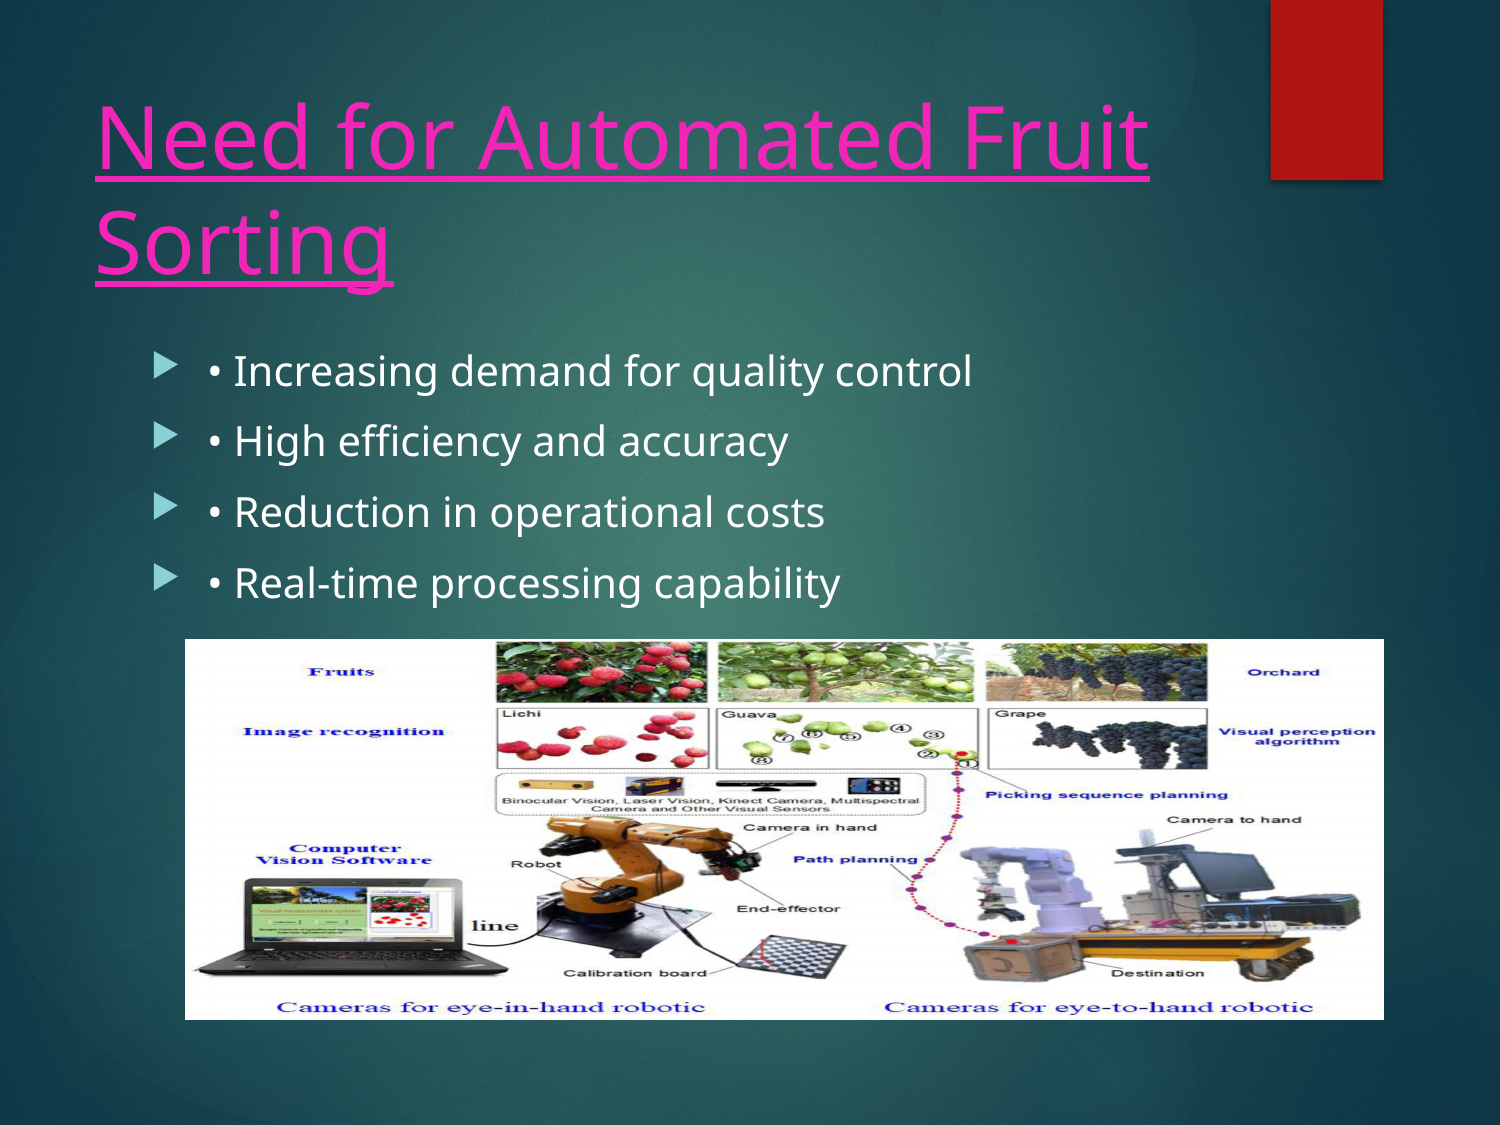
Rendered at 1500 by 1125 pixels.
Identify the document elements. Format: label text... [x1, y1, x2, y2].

title Need for Automated Fruit Sorting [79, 74, 1237, 304]
picture [184, 639, 1385, 1020]
list • Increasing demand for quality control • High efficiency and accuracy • Reduction in operational costs • Real-time processing capability [135, 336, 1237, 1025]
